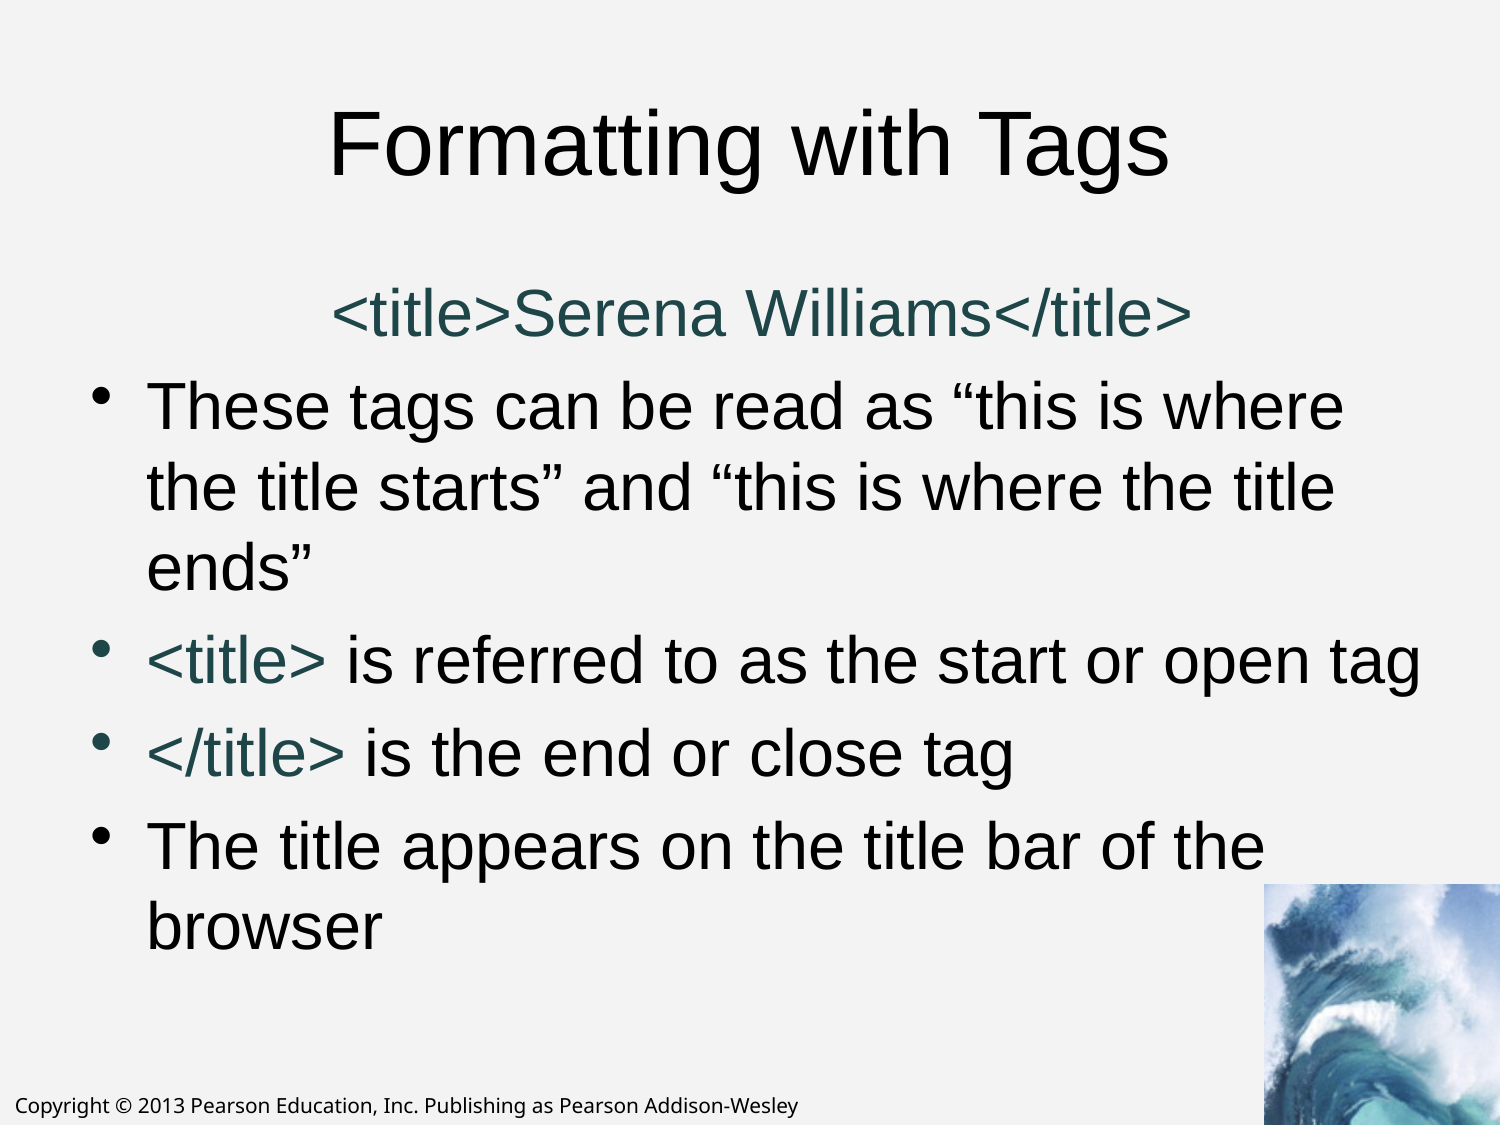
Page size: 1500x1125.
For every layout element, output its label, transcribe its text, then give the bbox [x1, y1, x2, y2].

picture [1264, 884, 1500, 1125]
list <title>Serena Williams</title> These tags can be read as “this is where the title starts” and “this is where the title ends” <title> is referred to as the start or open tag </title> is the end or close tag The title appears on the title bar of the browser [74, 262, 1451, 1006]
title Formatting with Tags [74, 44, 1426, 233]
